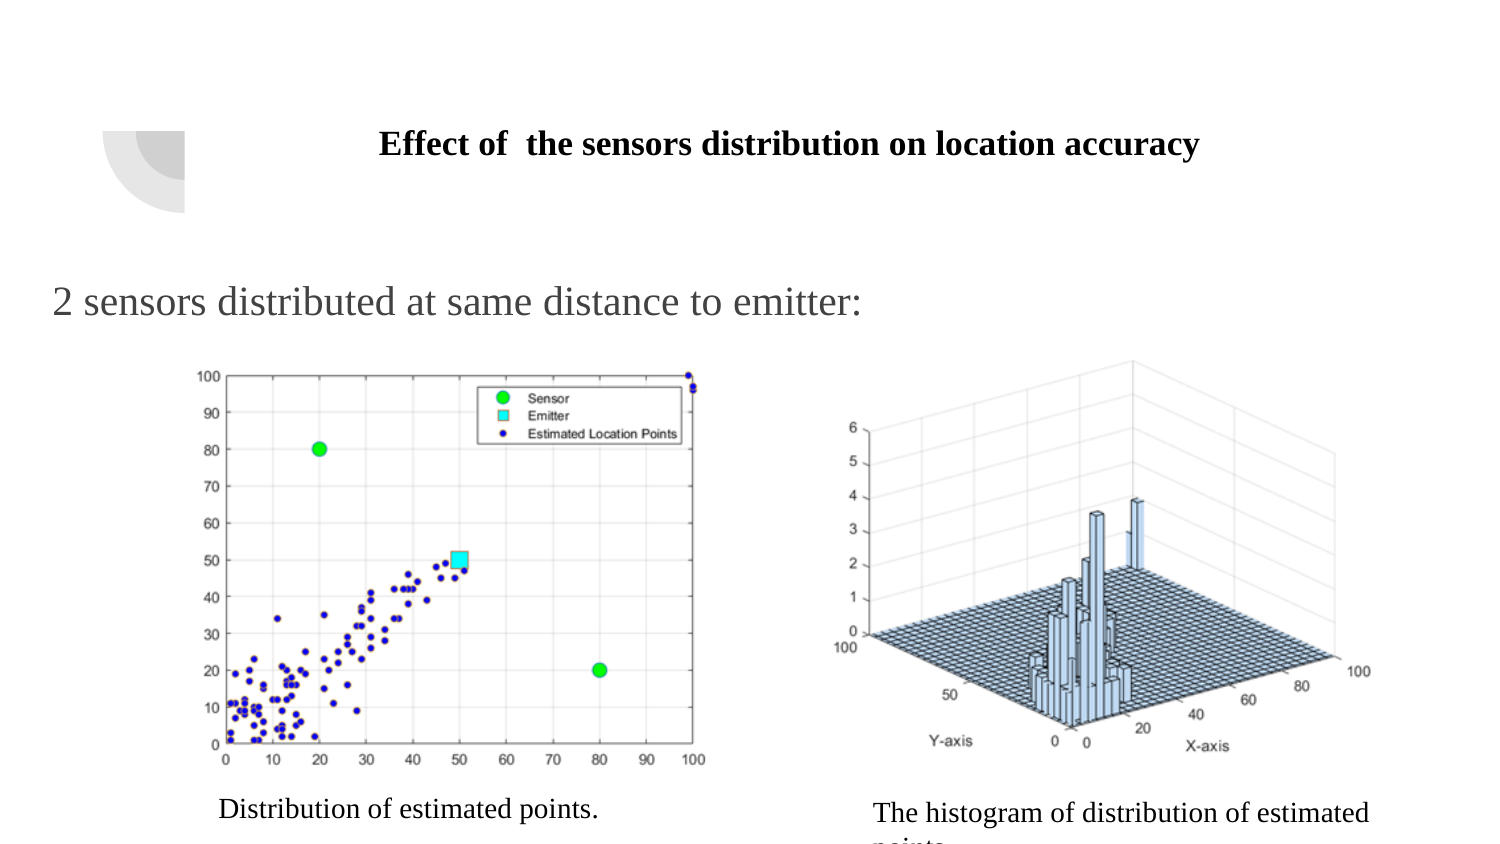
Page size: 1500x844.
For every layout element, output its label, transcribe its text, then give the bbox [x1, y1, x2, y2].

title Effect of the sensors distribution on location accuracy [213, 98, 1368, 263]
text_box The histogram of distribution of estimated points. [858, 778, 1472, 844]
picture [790, 326, 1392, 779]
picture [148, 342, 751, 794]
text_box Distribution of estimated points. [203, 802, 696, 840]
text_box 2 sensors distributed at same distance to emitter: [37, 262, 1005, 340]
